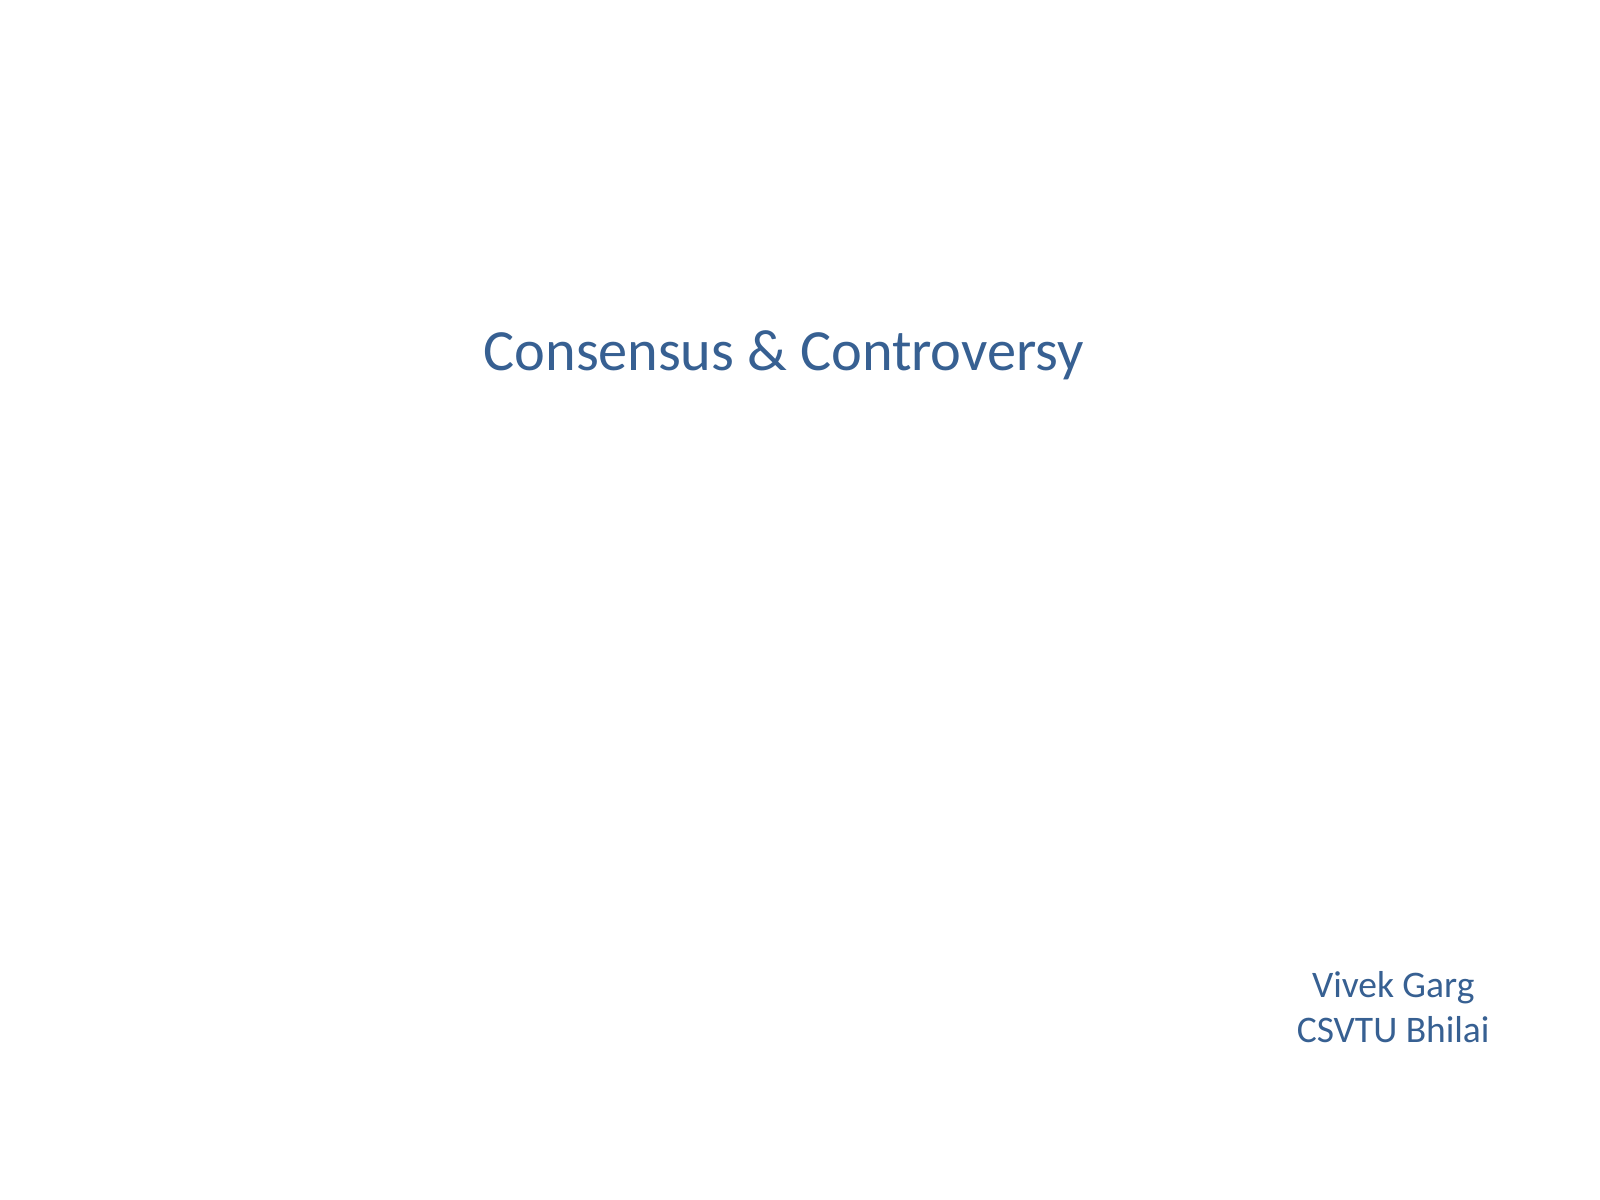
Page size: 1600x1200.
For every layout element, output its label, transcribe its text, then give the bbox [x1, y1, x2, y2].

text_box Vivek Garg CSVTU Bhilai [1186, 952, 1600, 1058]
text_box Consensus & Controversy [469, 304, 1131, 390]
